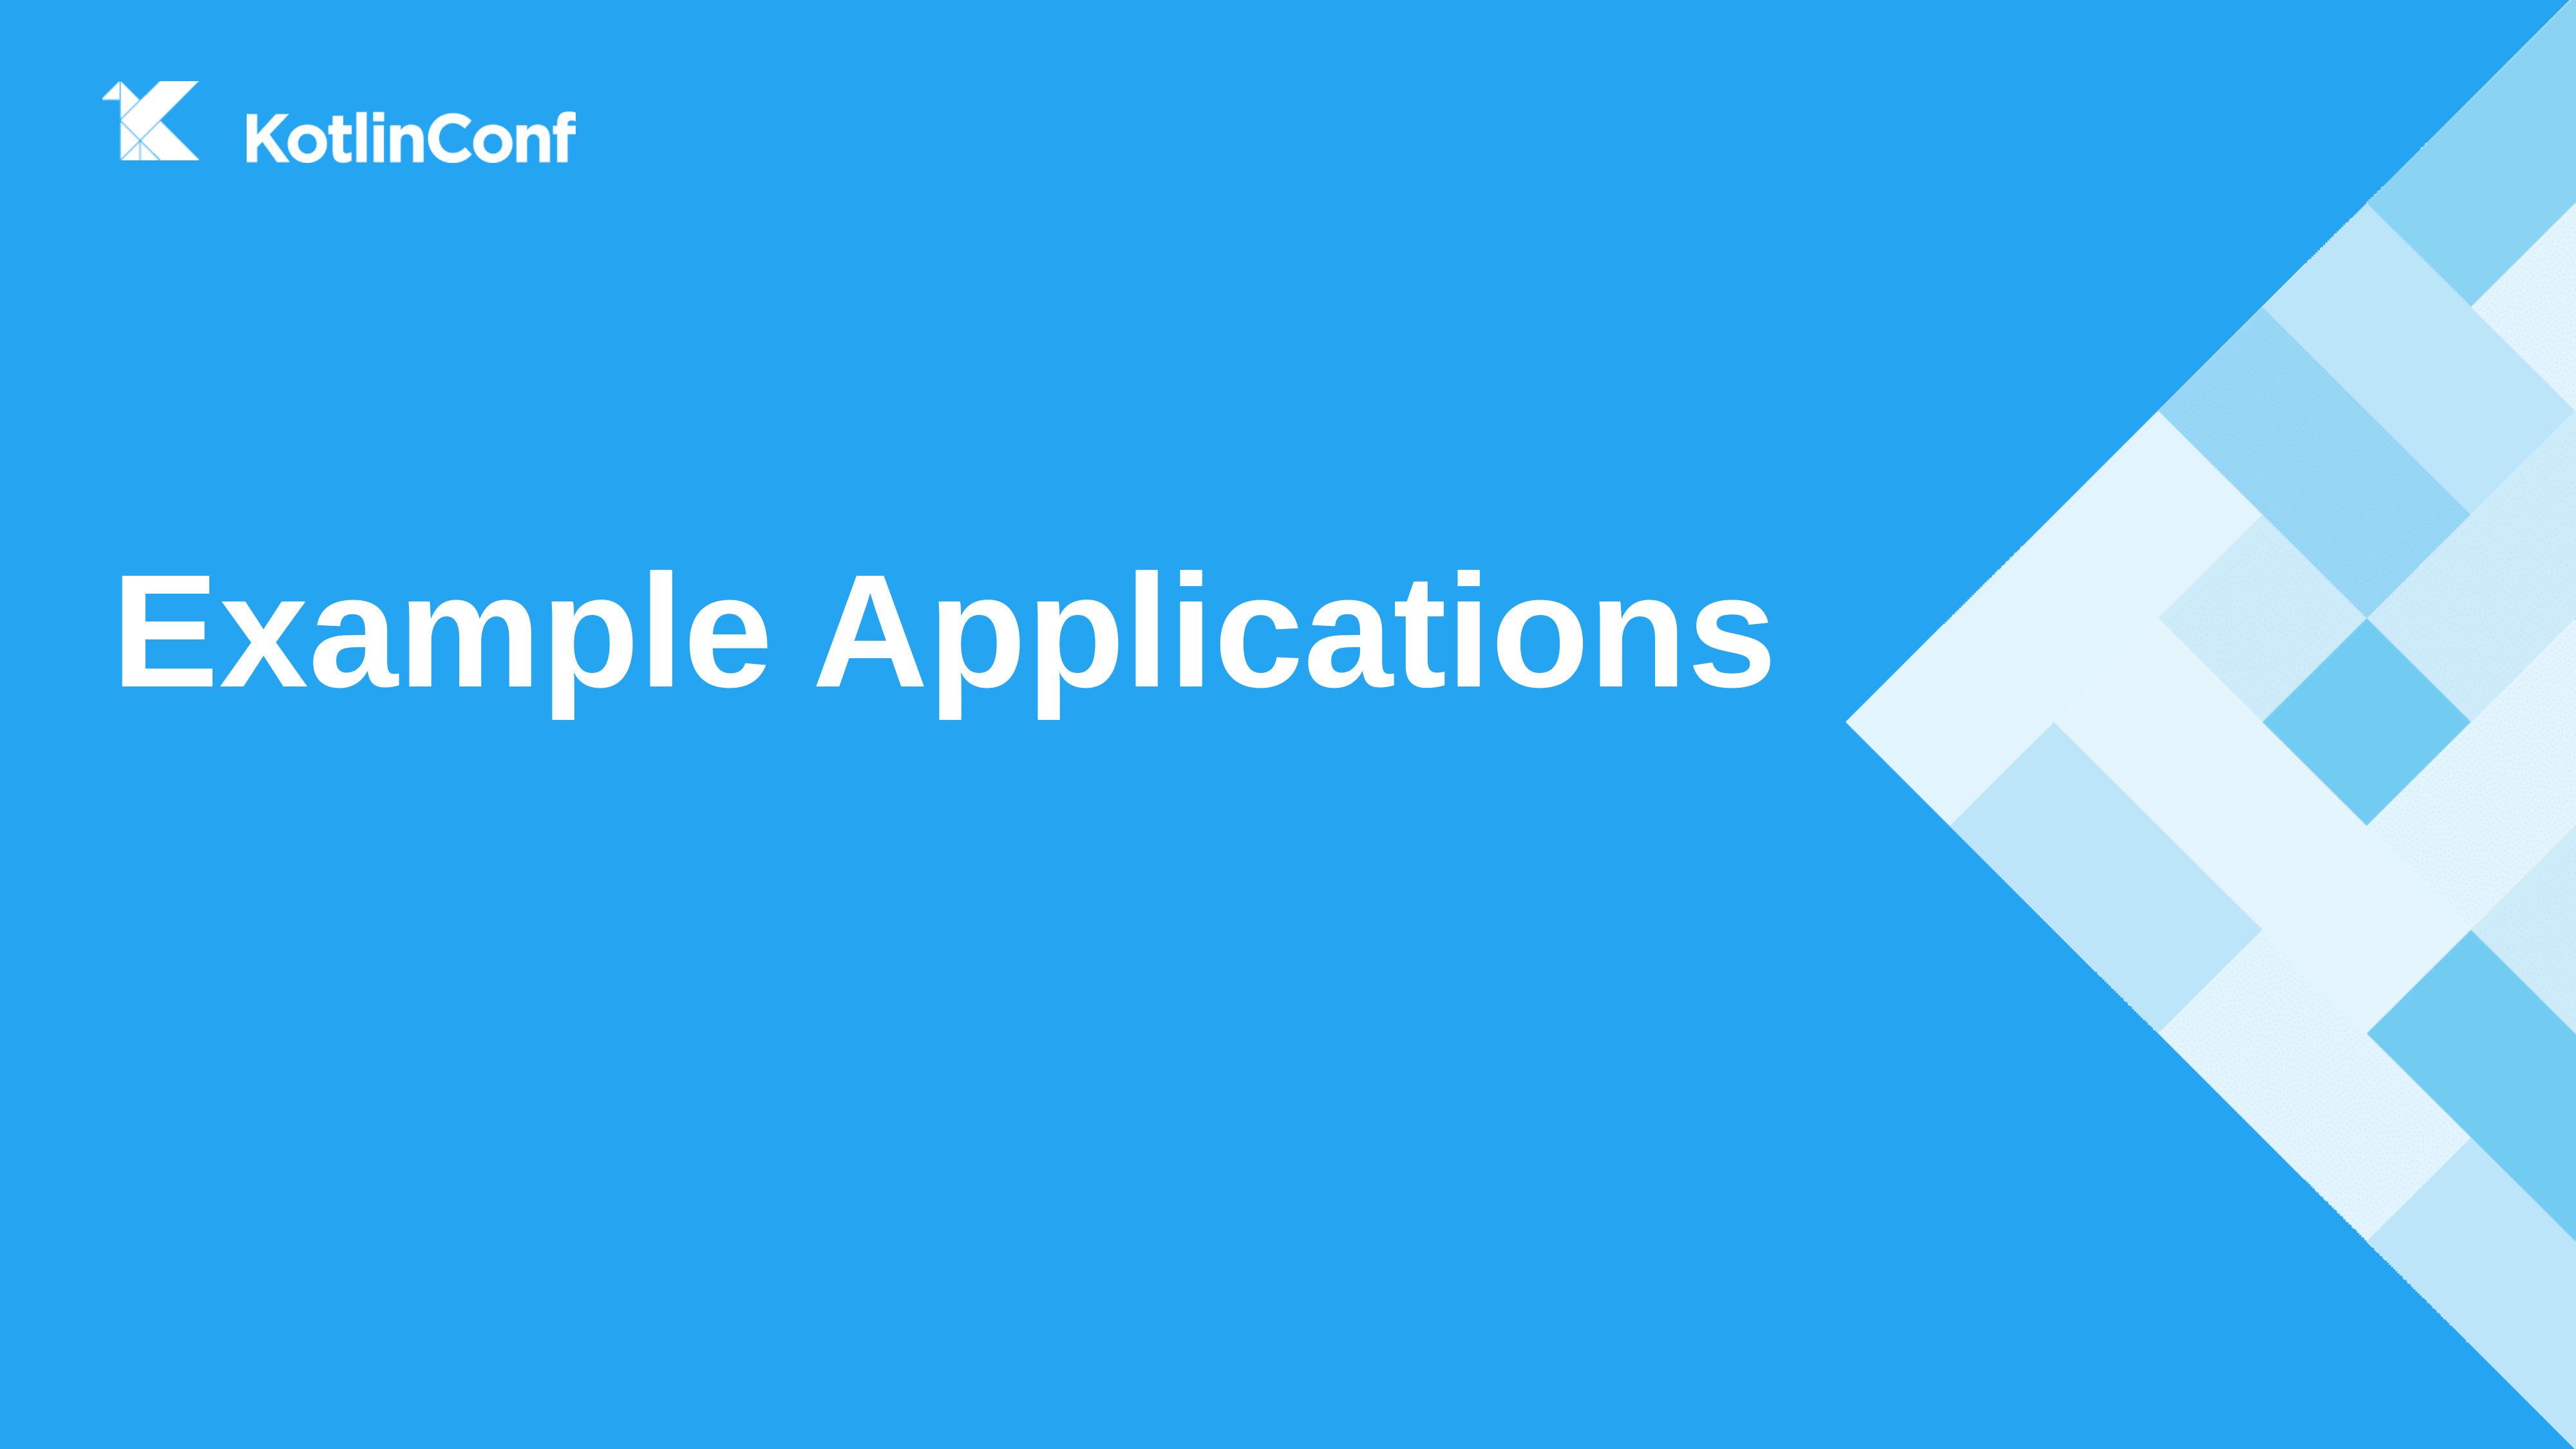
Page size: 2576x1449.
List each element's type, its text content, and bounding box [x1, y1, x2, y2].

picture [247, 111, 576, 163]
picture [102, 81, 199, 160]
list Example Applications [106, 221, 1841, 724]
picture [1846, 0, 2576, 1449]
